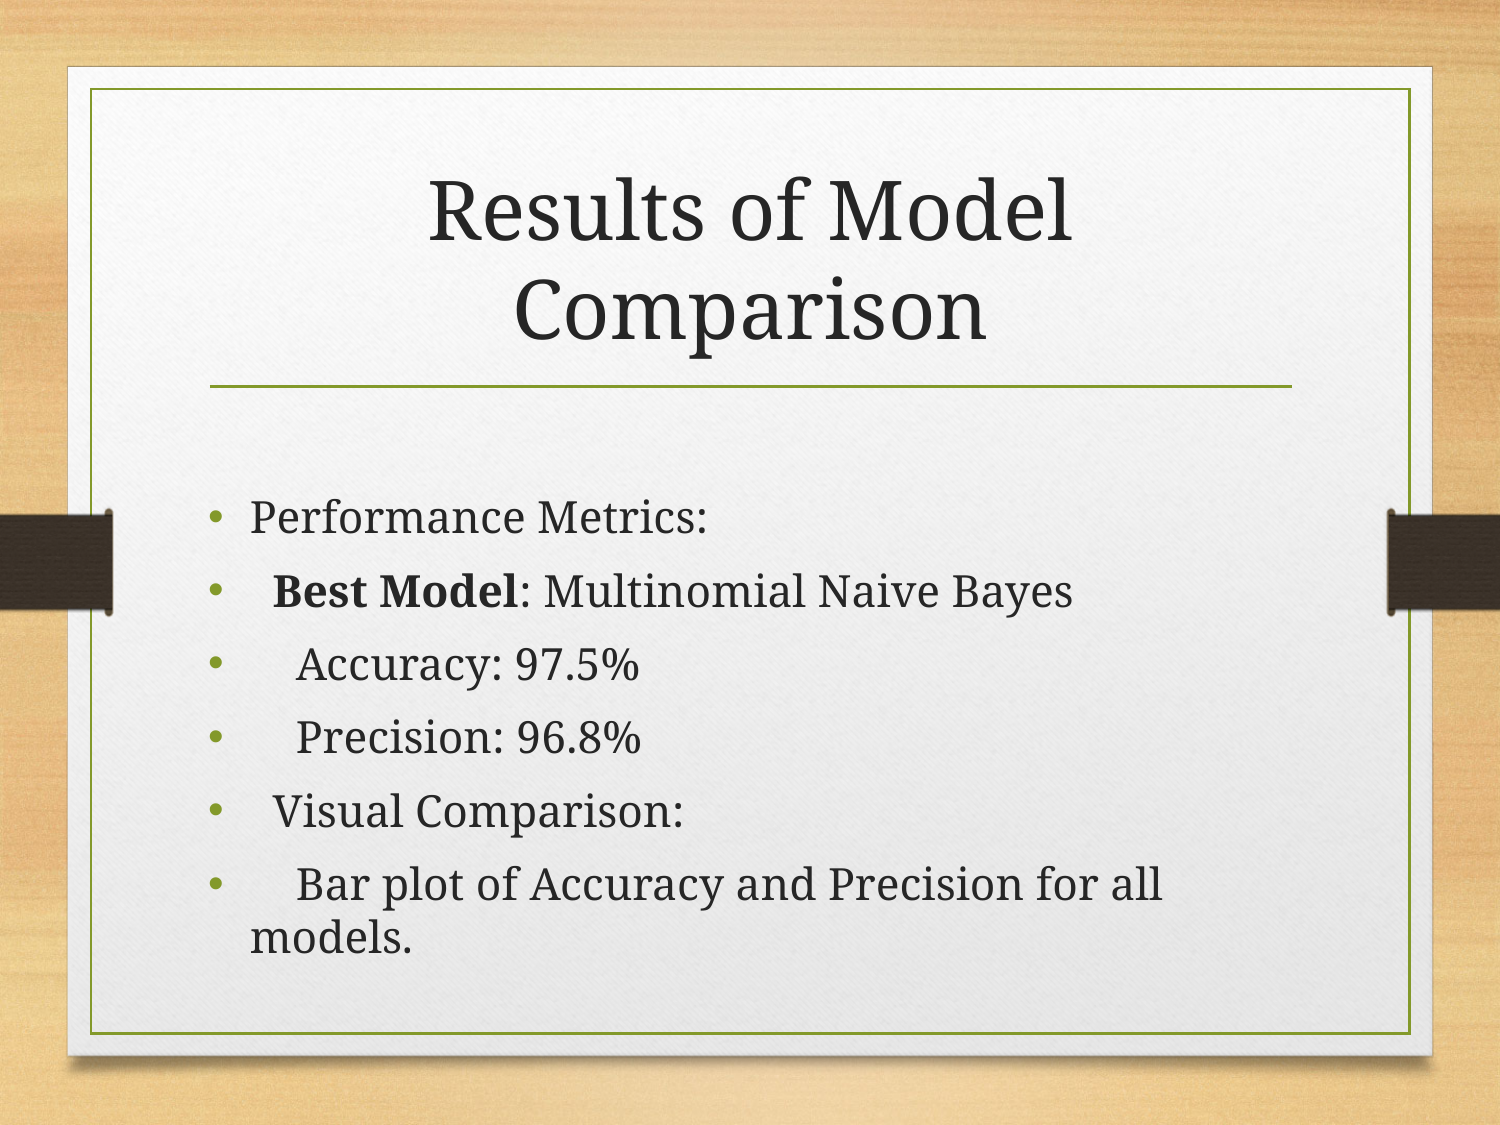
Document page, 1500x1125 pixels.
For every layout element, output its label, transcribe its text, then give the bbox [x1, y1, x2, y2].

picture [0, 0, 1500, 1125]
title Results of Model Comparison [193, 150, 1309, 365]
list Performance Metrics: Best Model: Multinomial Naive Bayes Accuracy: 97.5% Precision: 96.8% Visual Comparison: Bar plot of Accuracy and Precision for all models. [193, 408, 1309, 974]
